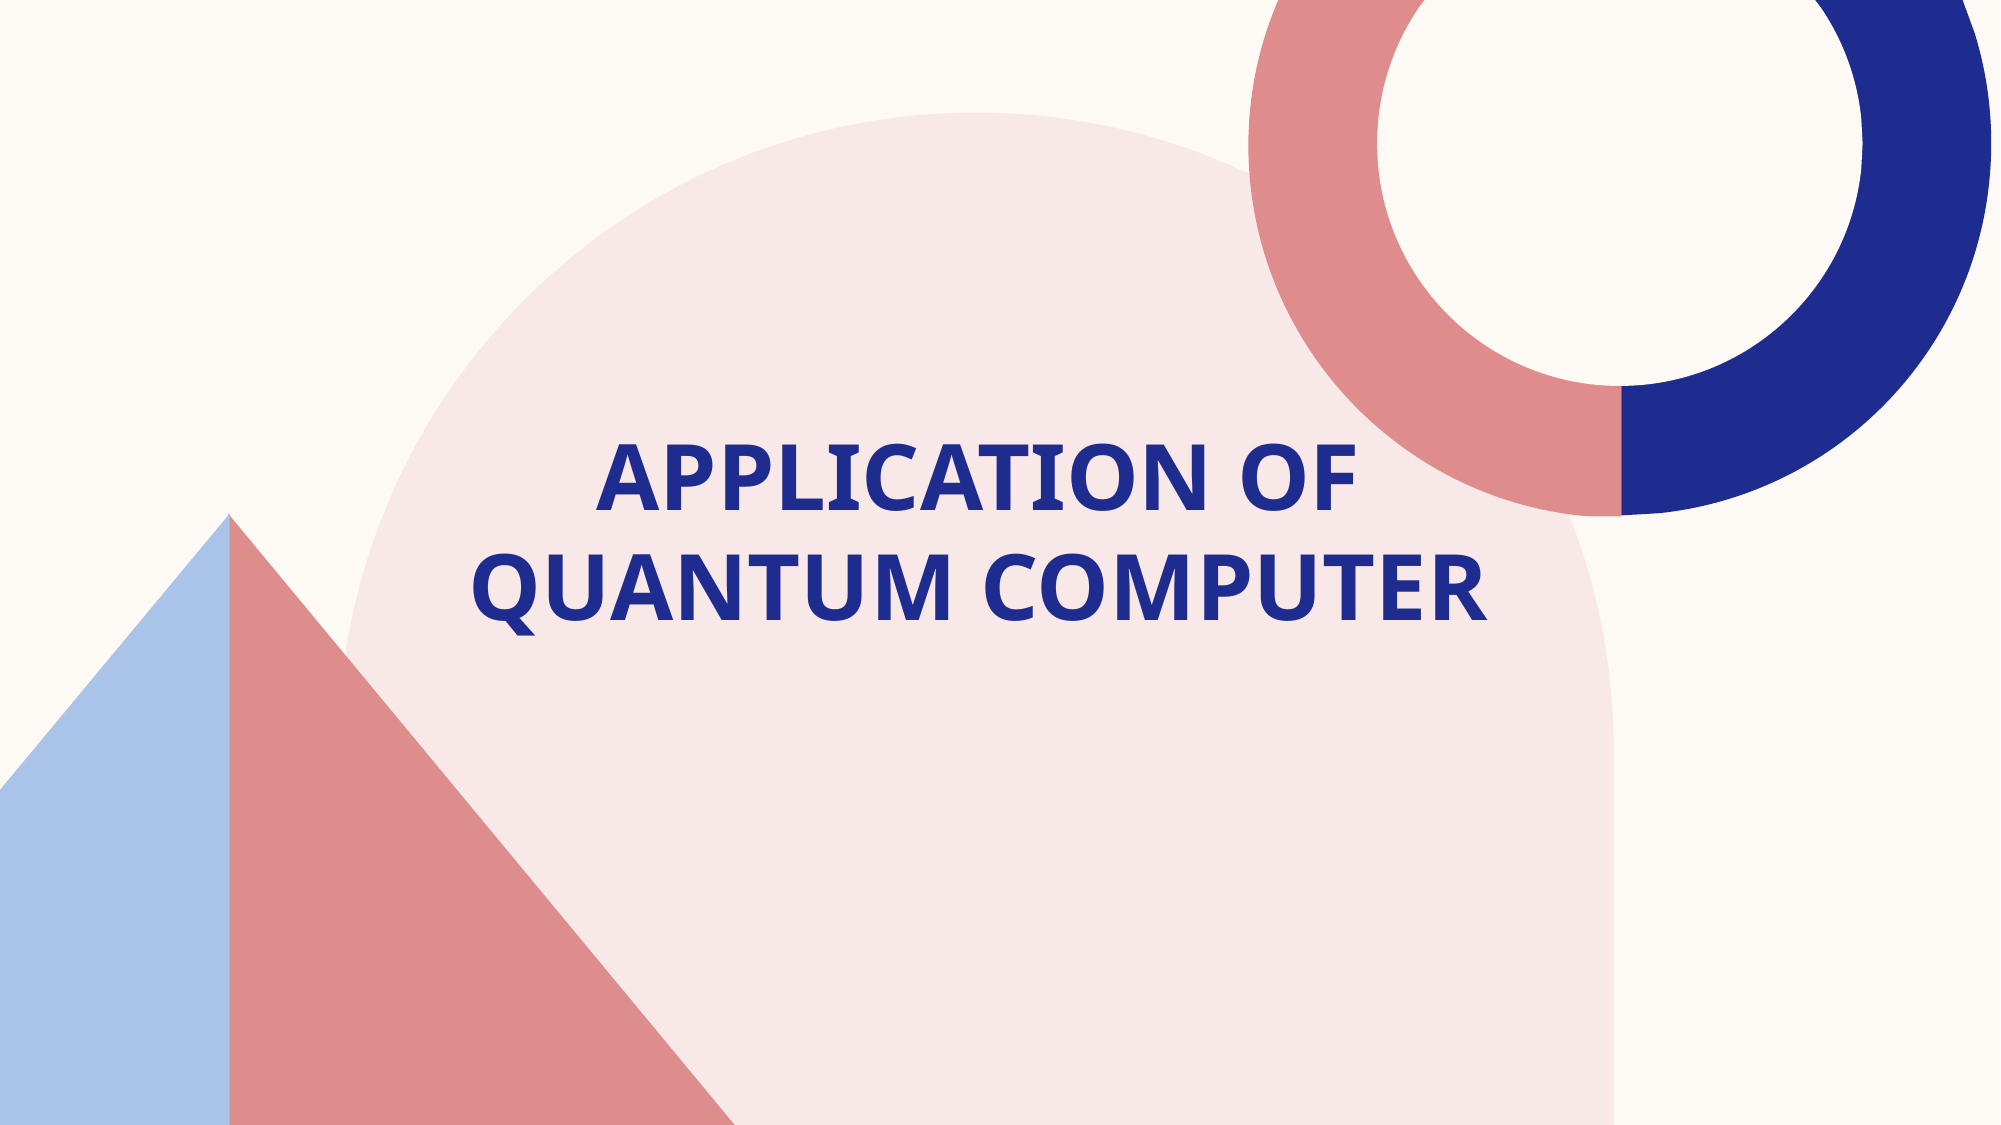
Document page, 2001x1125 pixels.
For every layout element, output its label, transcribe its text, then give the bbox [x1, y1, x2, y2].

title APPLICATION OF QUANTUM COMPUTER [453, 411, 1504, 790]
